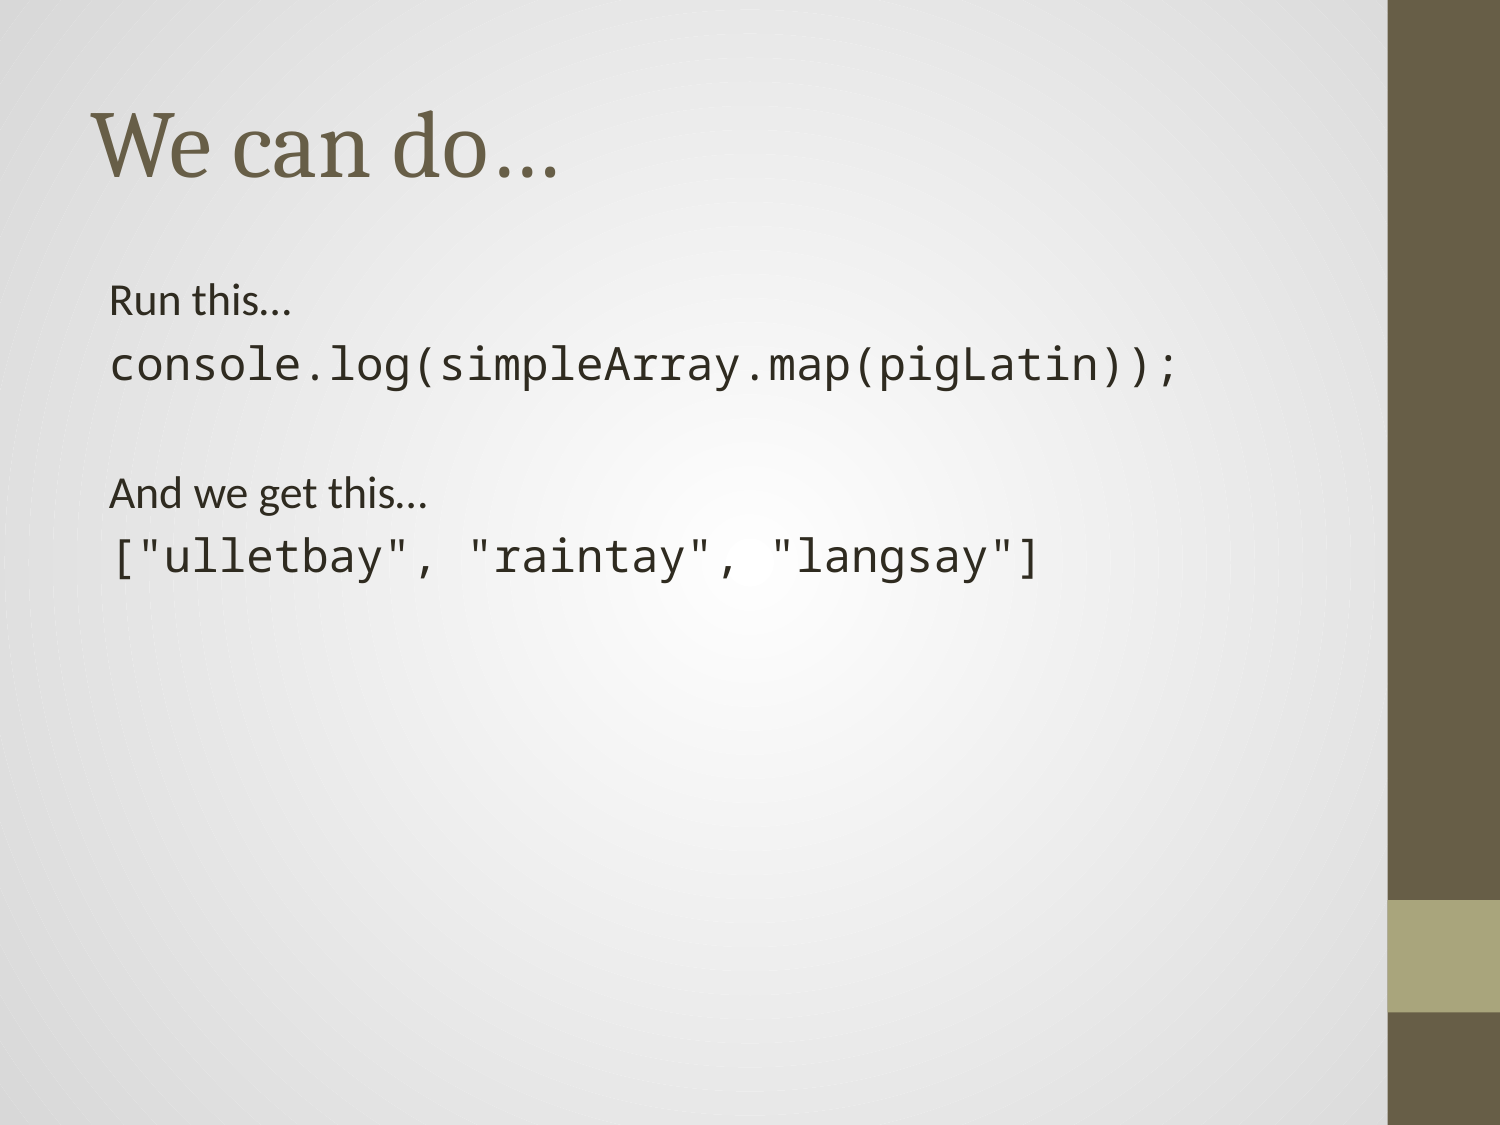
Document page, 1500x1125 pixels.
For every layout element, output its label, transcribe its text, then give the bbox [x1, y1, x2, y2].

title We can do… [75, 45, 1325, 233]
list Run this… console.log(simpleArray.map(pigLatin)); And we get this… ["ulletbay", "raintay", "langsay"] [75, 262, 1325, 1050]
